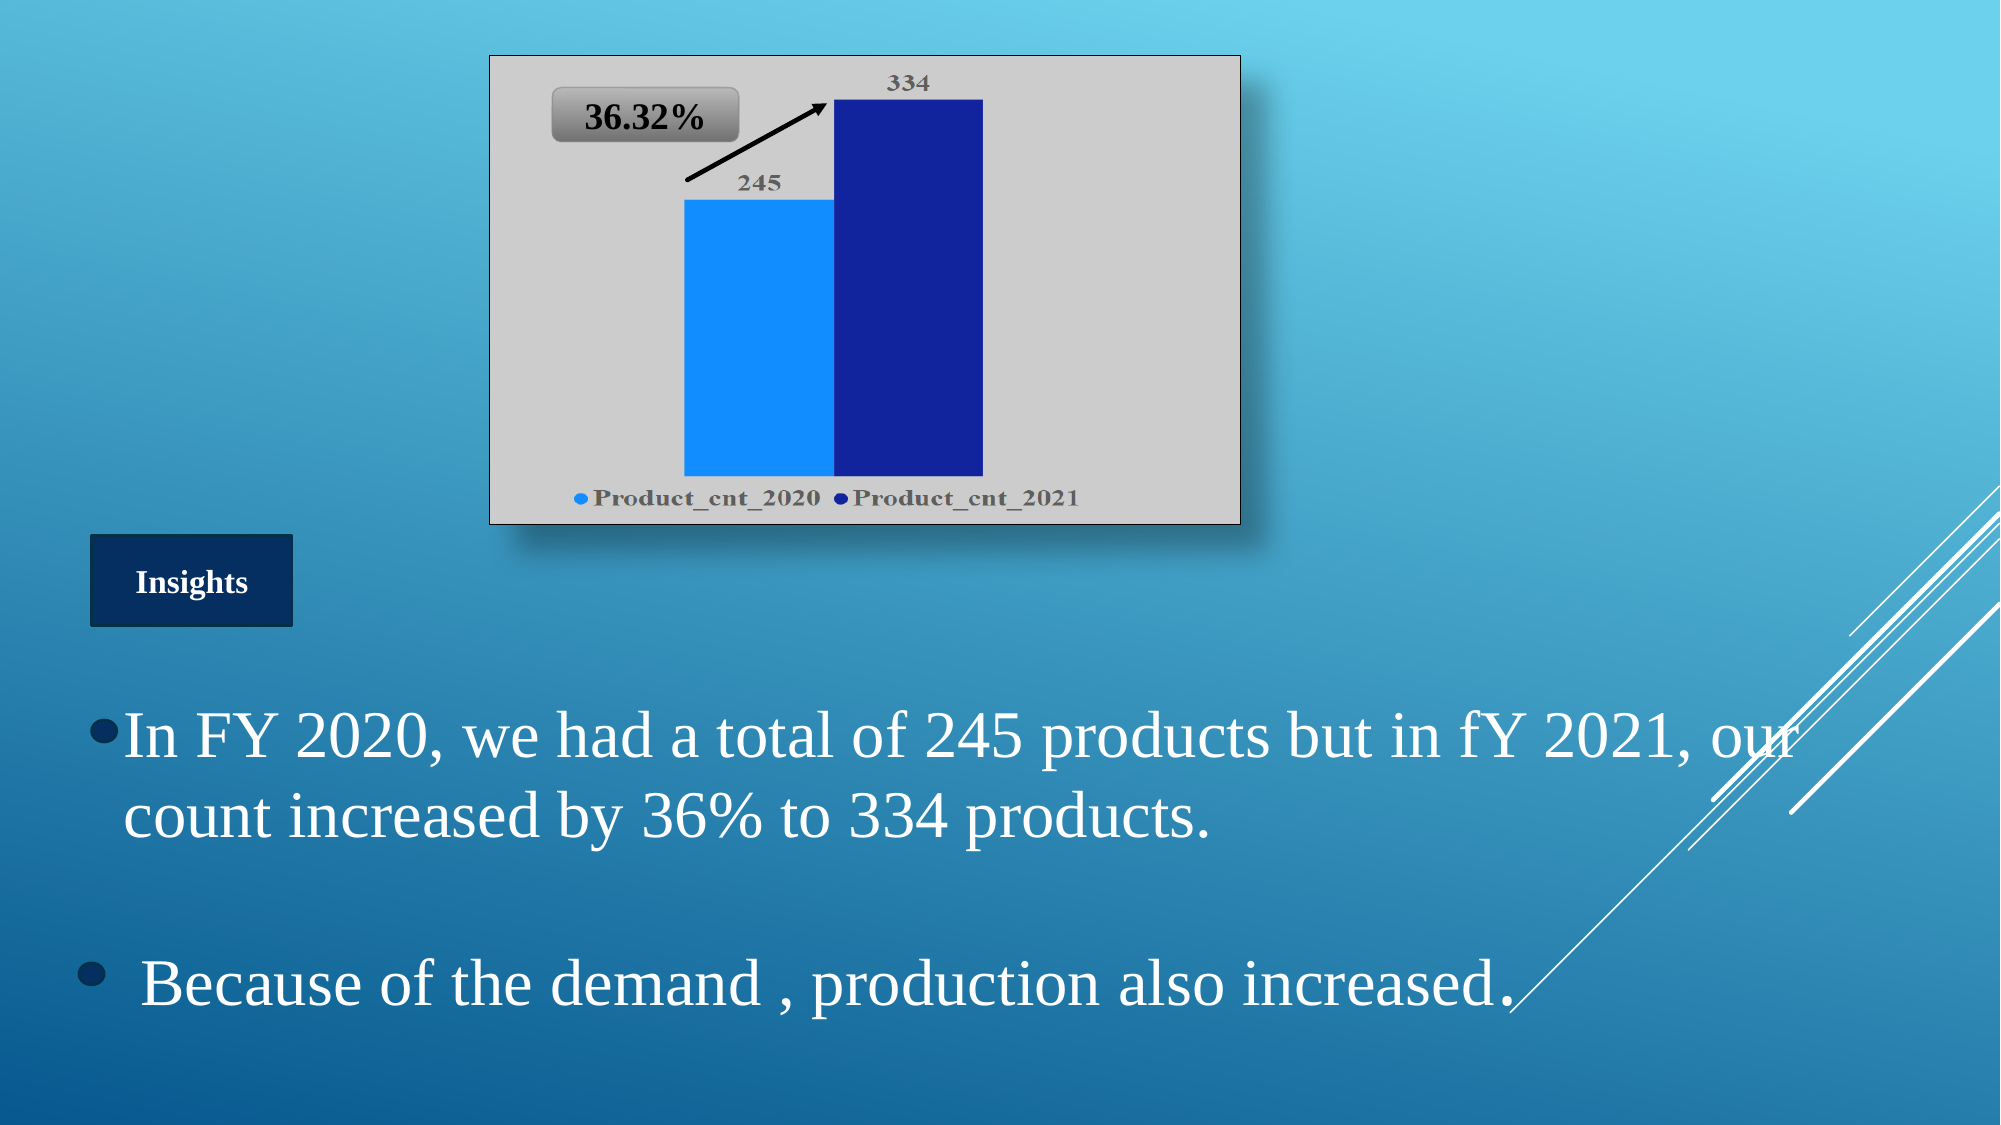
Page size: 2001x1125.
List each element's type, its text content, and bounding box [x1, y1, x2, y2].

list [489, 55, 1242, 525]
text_box Insights [90, 534, 293, 627]
text_box [90, 718, 119, 744]
title In FY 2020, we had a total of 245 products but in fY 2021, our count increased by 36% to 334 products. Because of the demand , production also increased. [91, 535, 1848, 1096]
text_box [77, 961, 106, 987]
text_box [687, 103, 828, 181]
